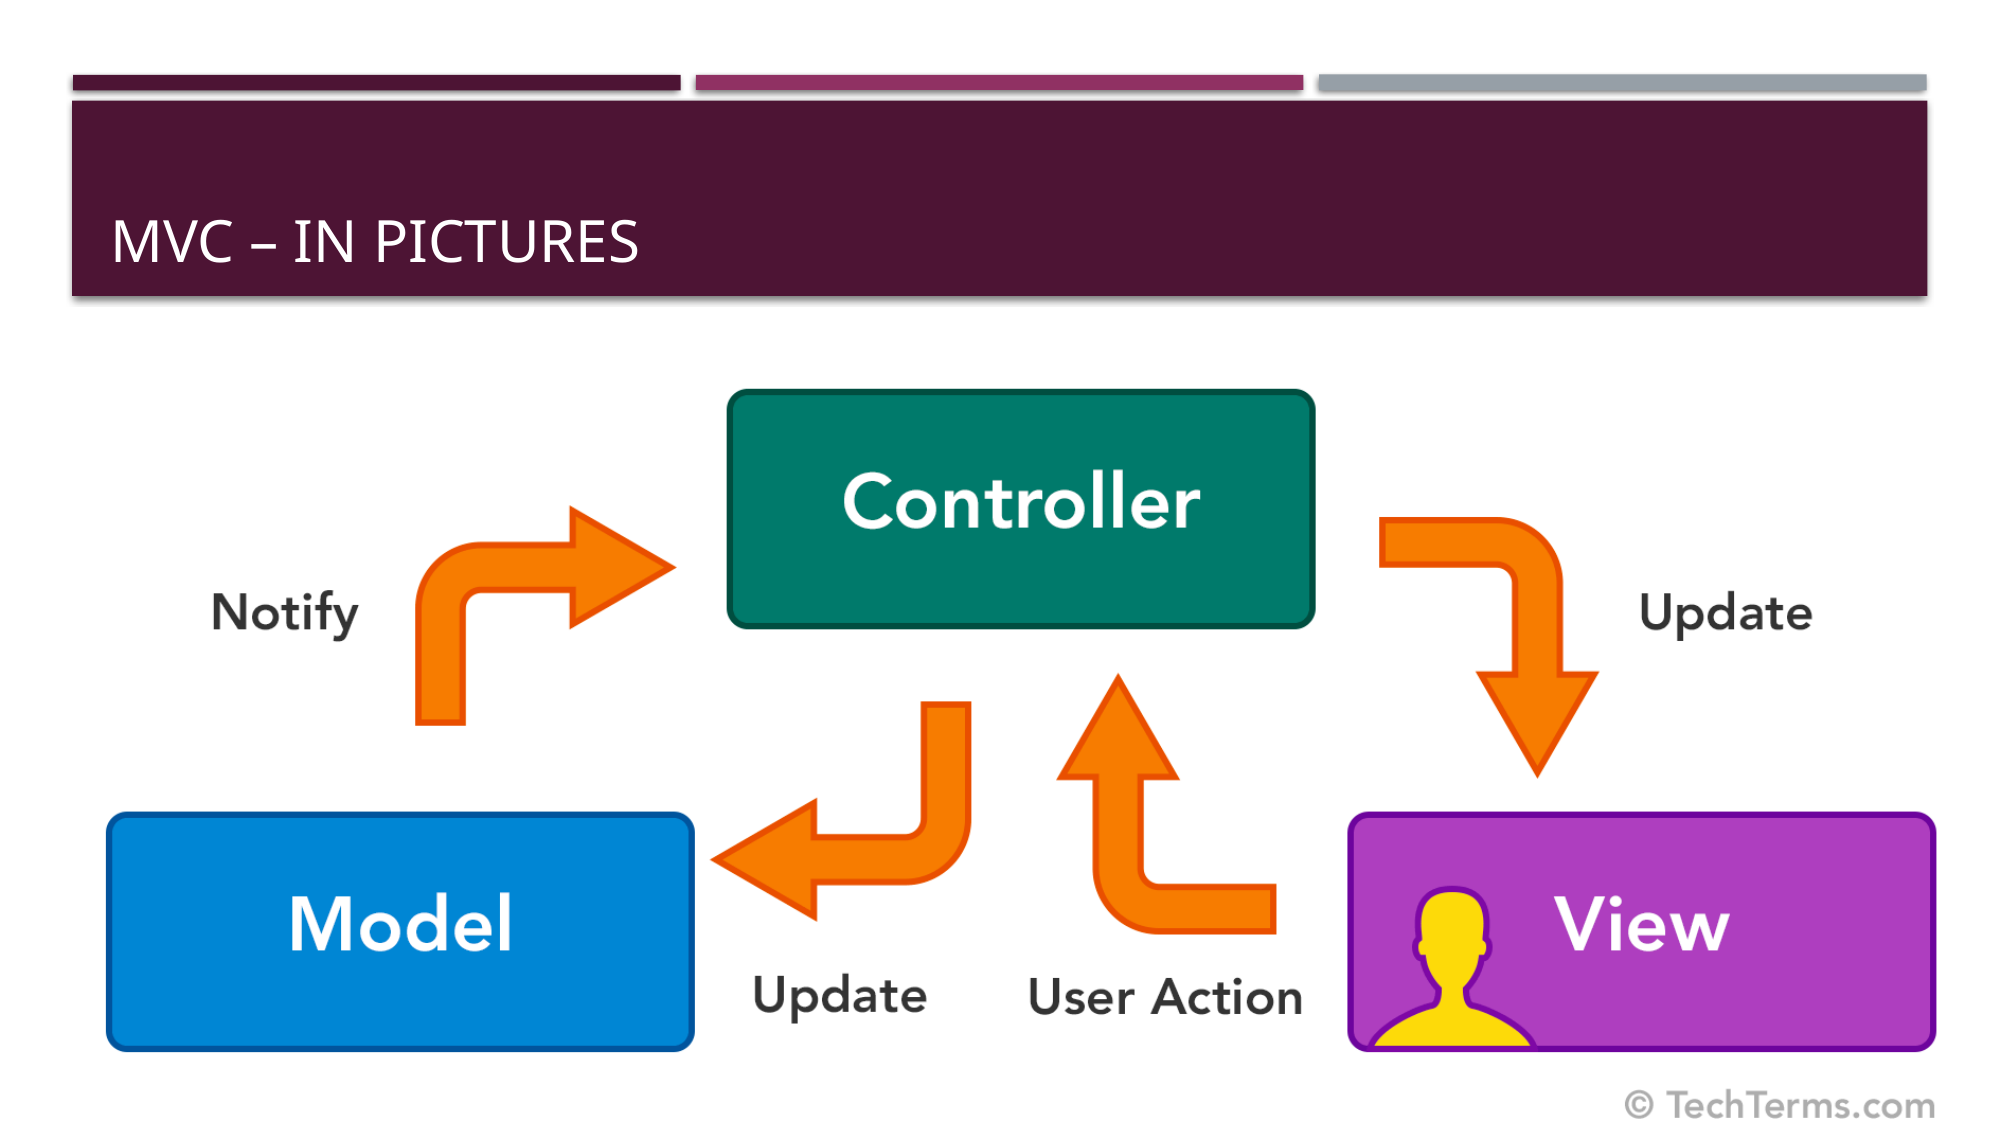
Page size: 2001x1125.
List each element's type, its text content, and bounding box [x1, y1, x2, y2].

title MVC – In pictures [95, 115, 1905, 282]
picture [0, 320, 2000, 1125]
